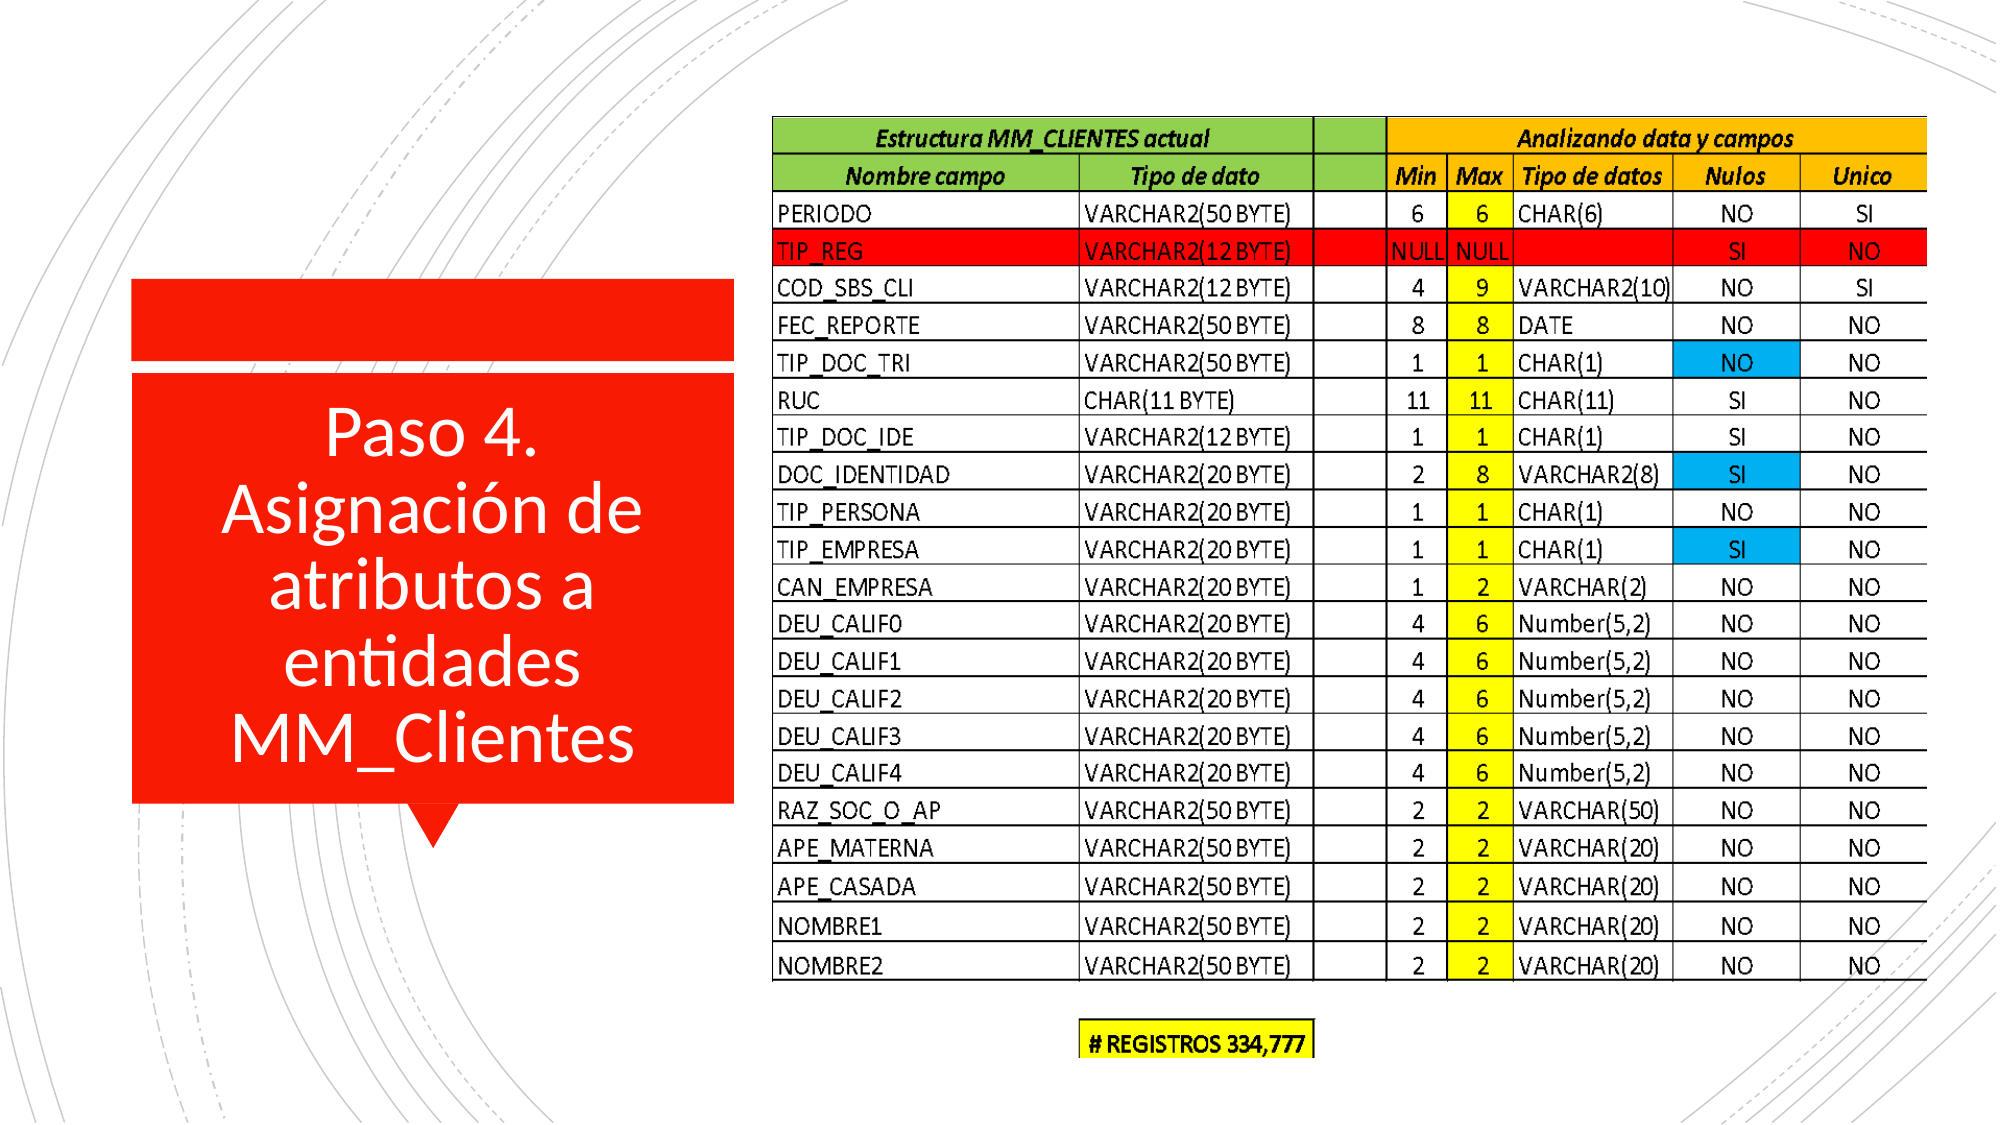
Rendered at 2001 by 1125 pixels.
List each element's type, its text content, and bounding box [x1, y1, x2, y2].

picture [771, 116, 1927, 1058]
title Paso 4. Asignación de atributos a entidades MM_Clientes [145, 385, 720, 789]
